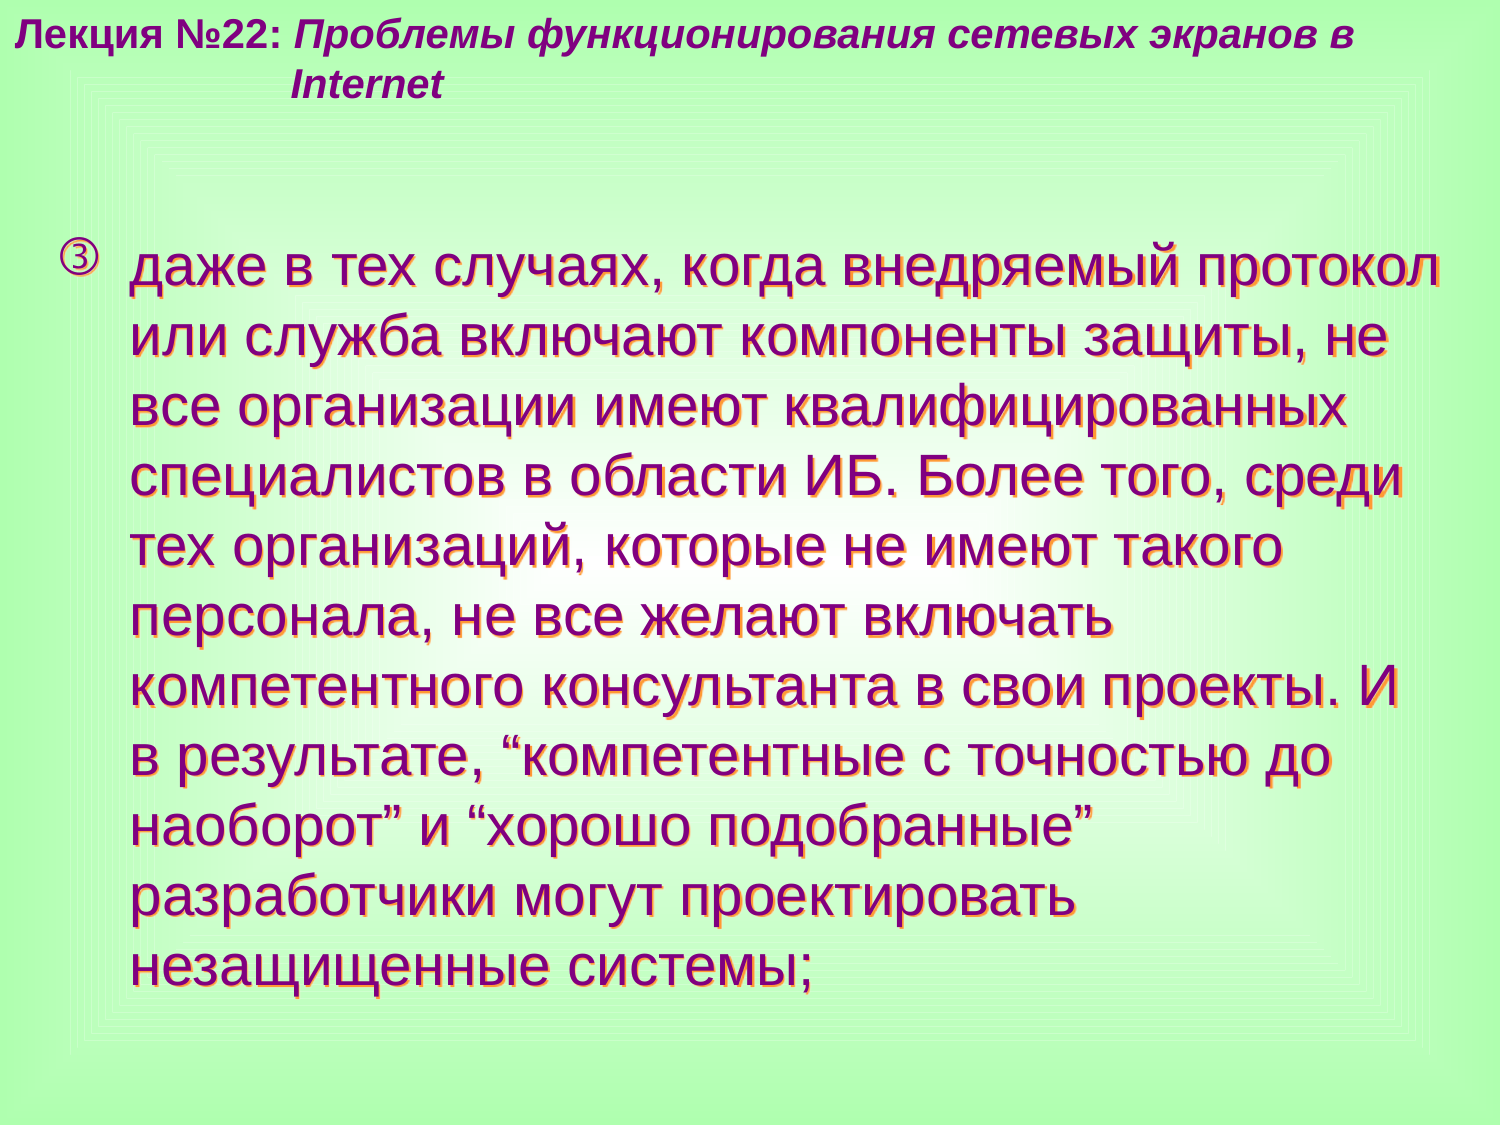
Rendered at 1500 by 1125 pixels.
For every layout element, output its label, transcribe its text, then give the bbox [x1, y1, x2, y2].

text_box Лекция №22: Проблемы функционирования сетевых экранов в Internet [0, 0, 1500, 115]
text_box даже в тех случаях, когда внедряемый протокол или служба включают компоненты защиты, не все организации имеют квалифицированных специалистов в области ИБ. Более того, среди тех организаций, которые не имеют такого персонала, не все желают включать компетентного консультанта в свои проекты. И в результате, “компетентные с точностью до наоборот” и “хорошо подобранные” разработчики могут проектировать незащищенные системы; [41, 220, 1459, 1005]
